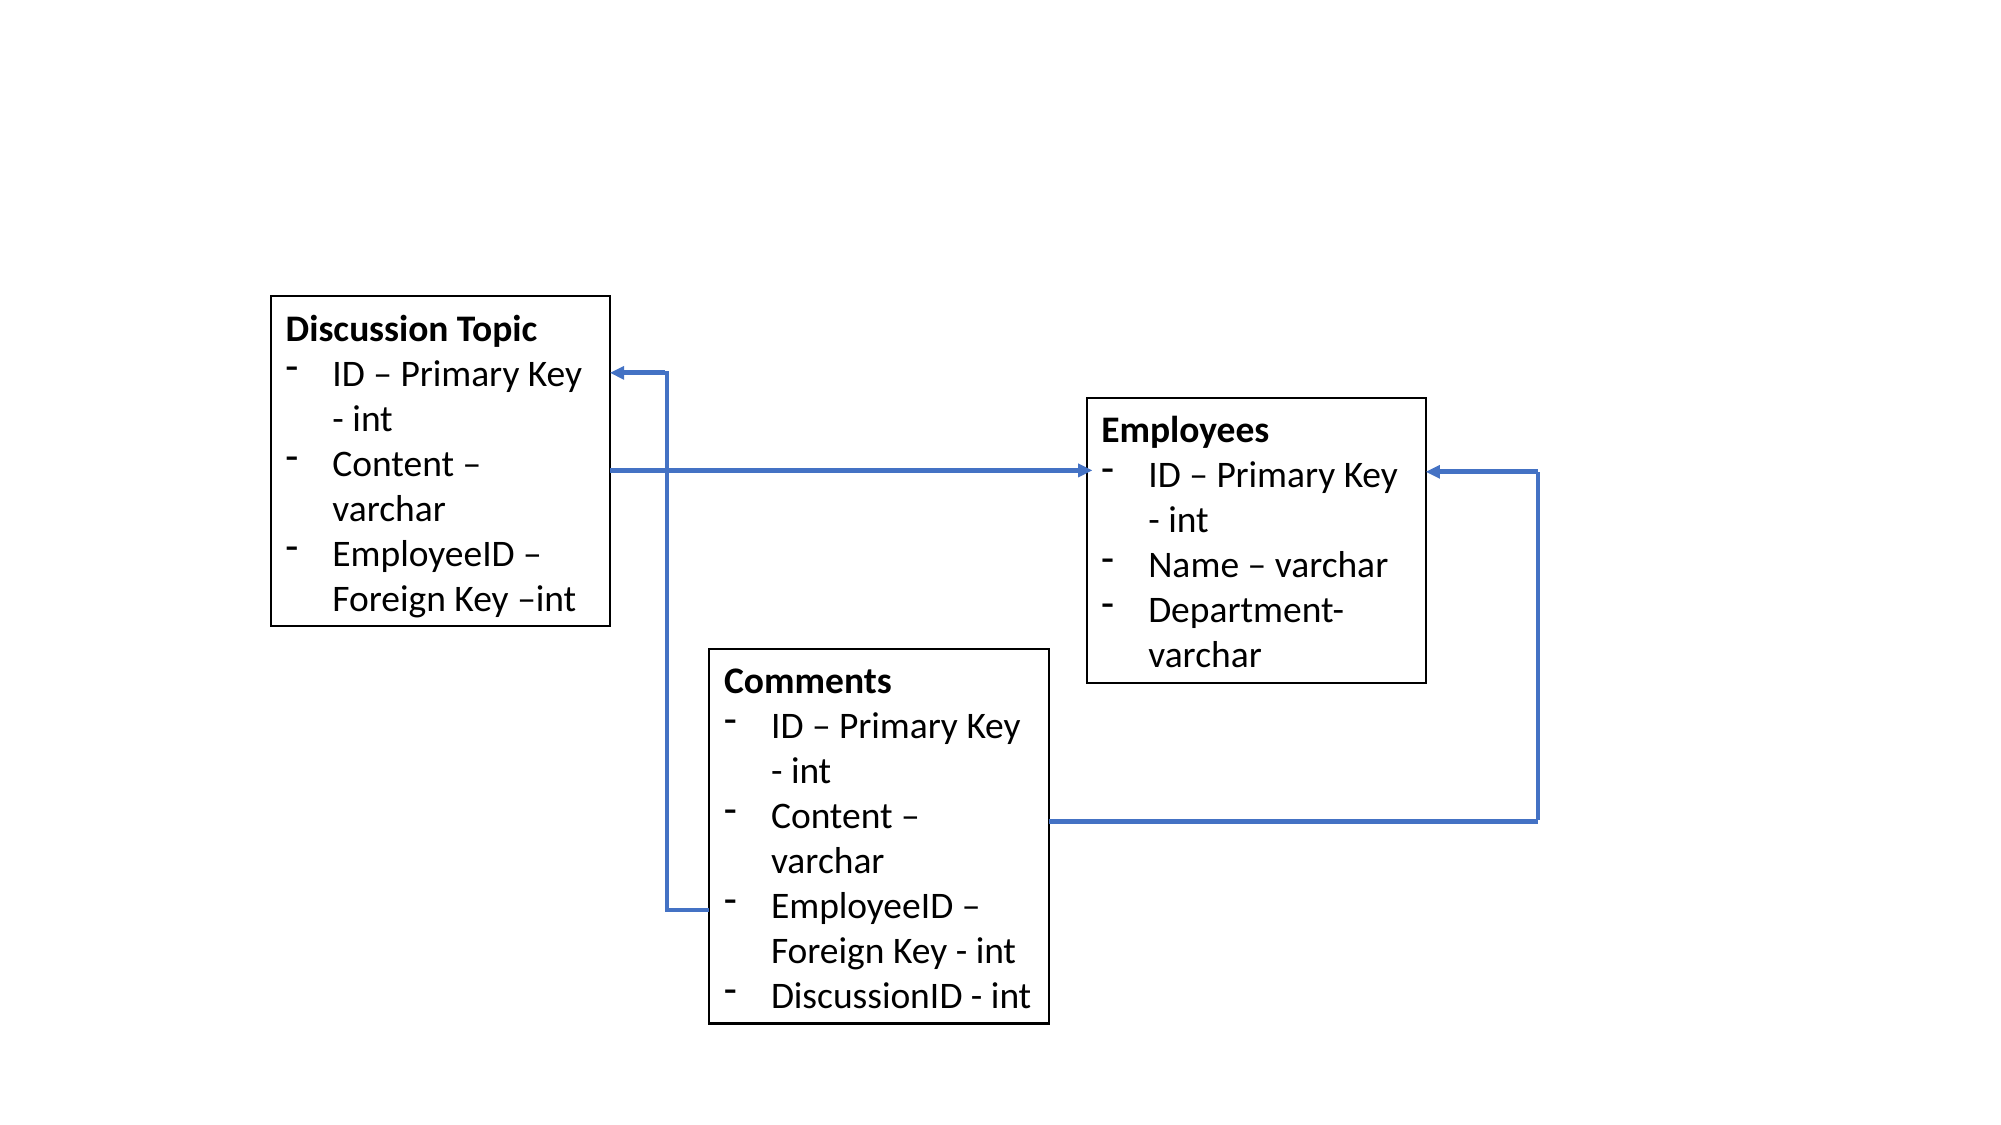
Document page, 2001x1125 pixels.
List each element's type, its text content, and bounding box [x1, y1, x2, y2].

text_box Discussion Topic ID – Primary Key - int Content – varchar EmployeeID – Foreign Key –int [270, 295, 611, 627]
text_box Comments ID – Primary Key - int Content – varchar EmployeeID – Foreign Key - int DiscussionID - int [708, 648, 1050, 1025]
text_box Employees ID – Primary Key - int Name – varchar Department- varchar [1086, 397, 1427, 684]
